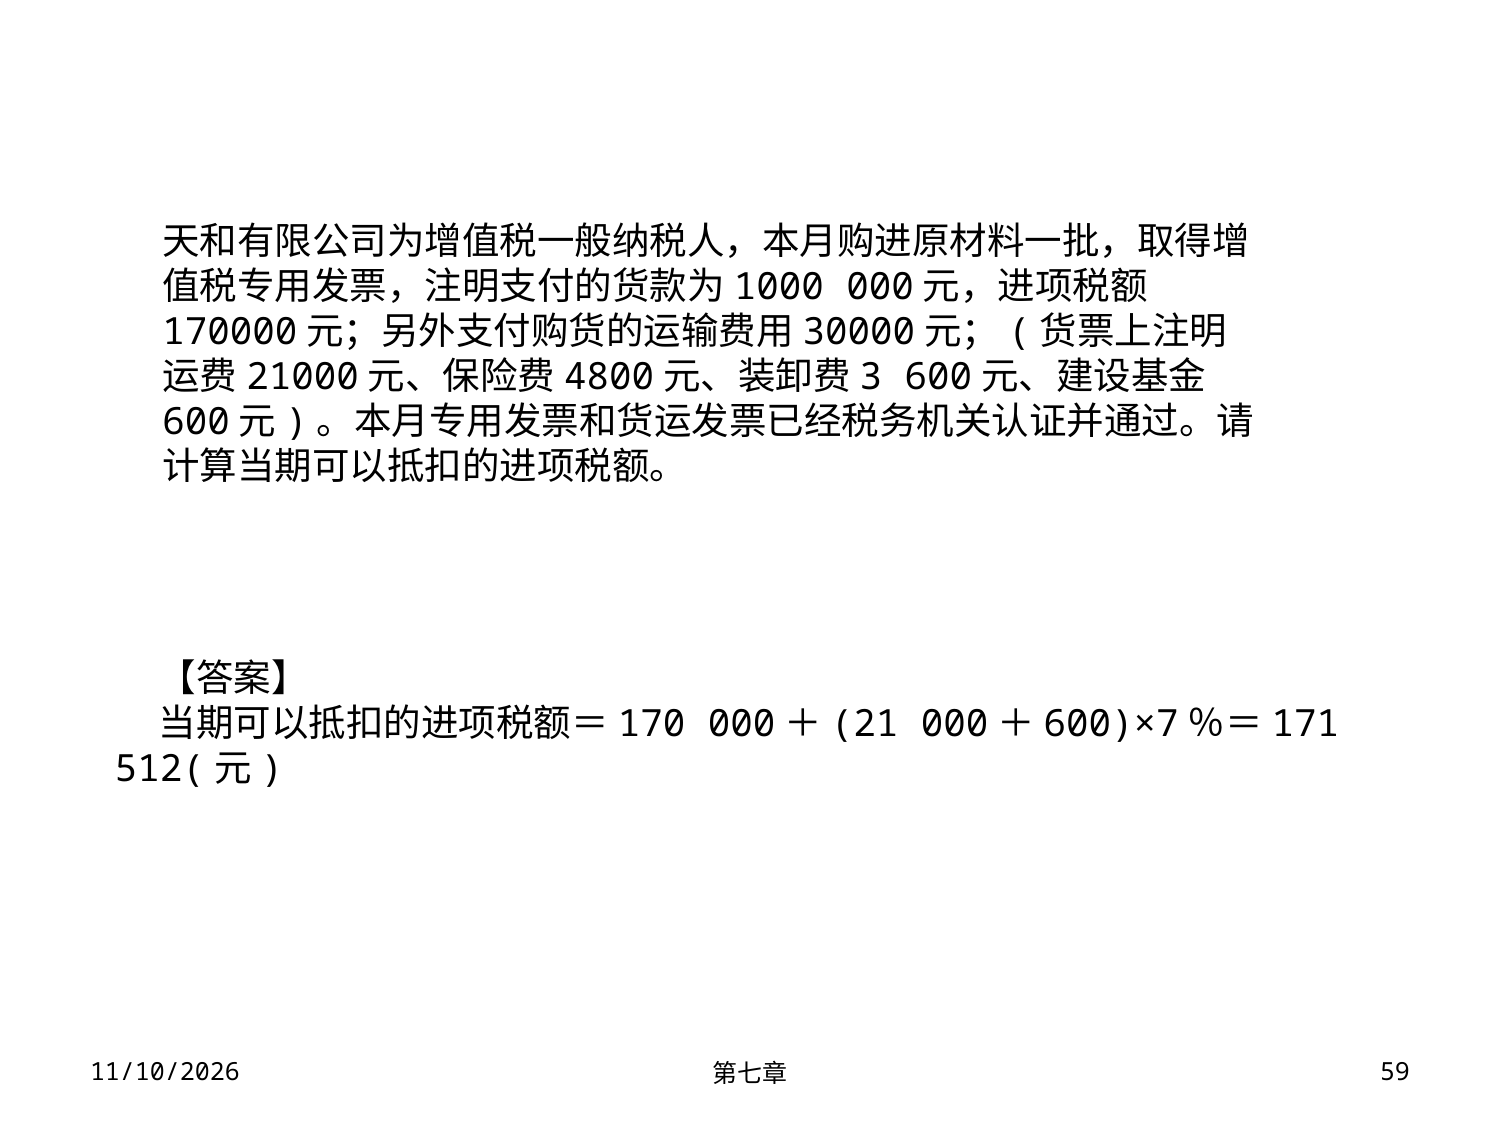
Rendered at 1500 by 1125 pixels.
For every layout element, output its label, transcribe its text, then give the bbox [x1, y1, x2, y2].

footer 第七章 [512, 1042, 988, 1103]
text_box 【答案】 当期可以抵扣的进项税额＝170 000＋(21 000＋600)×7％＝171 512(元) [100, 646, 1447, 797]
text_box 天和有限公司为增值税一般纳税人，本月购进原材料一批，取得增值税专用发票，注明支付的货款为1000 000元，进项税额170000元；另外支付购货的运输费用30000元；(货票上注明运费21000元、保险费4800元、装卸费3 600元、建设基金600元)。本月专用发票和货运发票已经税务机关认证并通过。请计算当期可以抵扣的进项税额。 [147, 209, 1270, 495]
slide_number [75, 1042, 425, 1103]
slide_number 59 [1074, 1042, 1425, 1103]
